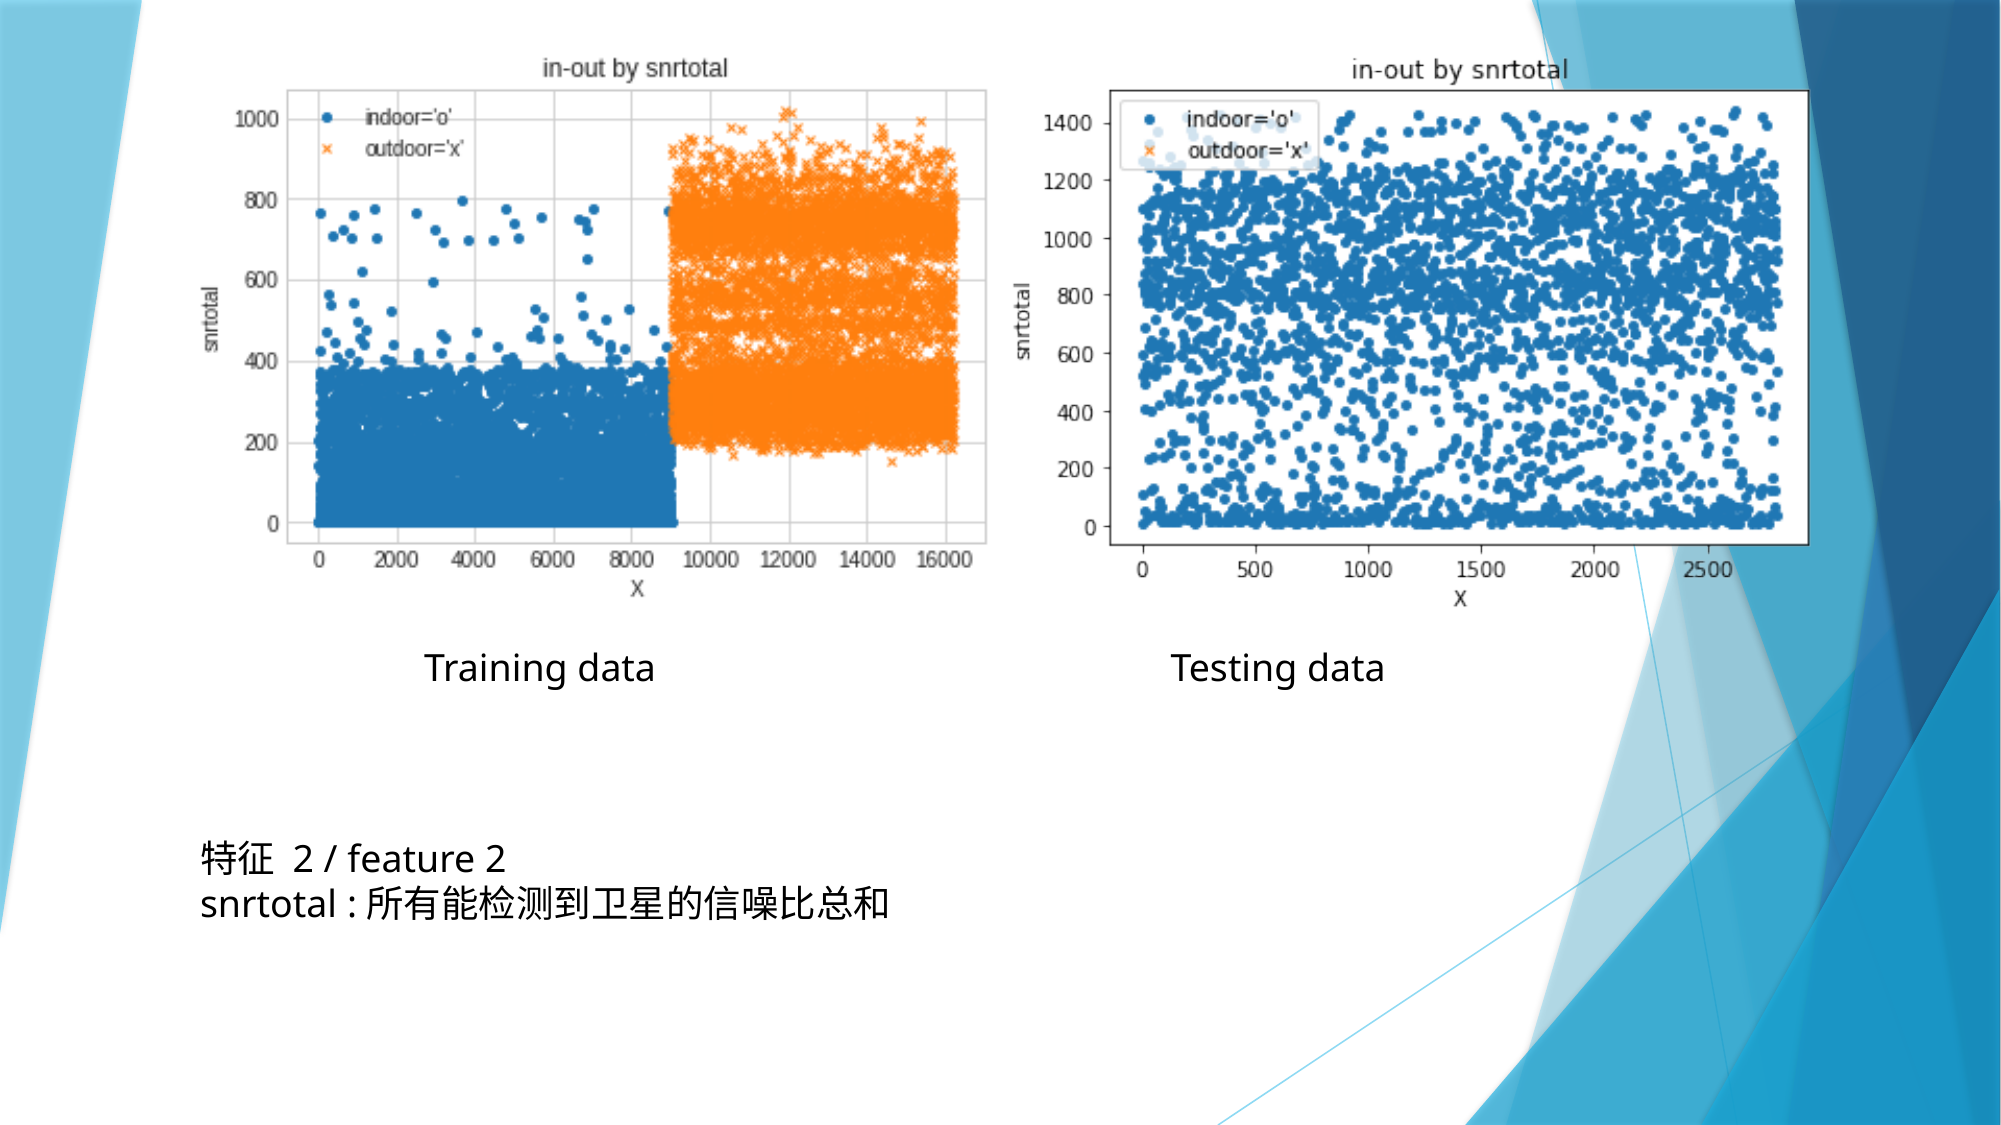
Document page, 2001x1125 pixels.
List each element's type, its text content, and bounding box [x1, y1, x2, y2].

text_box 特征 2 / feature 2 snrtotal :所有能检测到卫星的信噪比总和 [185, 827, 915, 933]
picture [189, 43, 1824, 625]
text_box Testing data [1155, 637, 1401, 697]
text_box Training data [409, 637, 671, 697]
